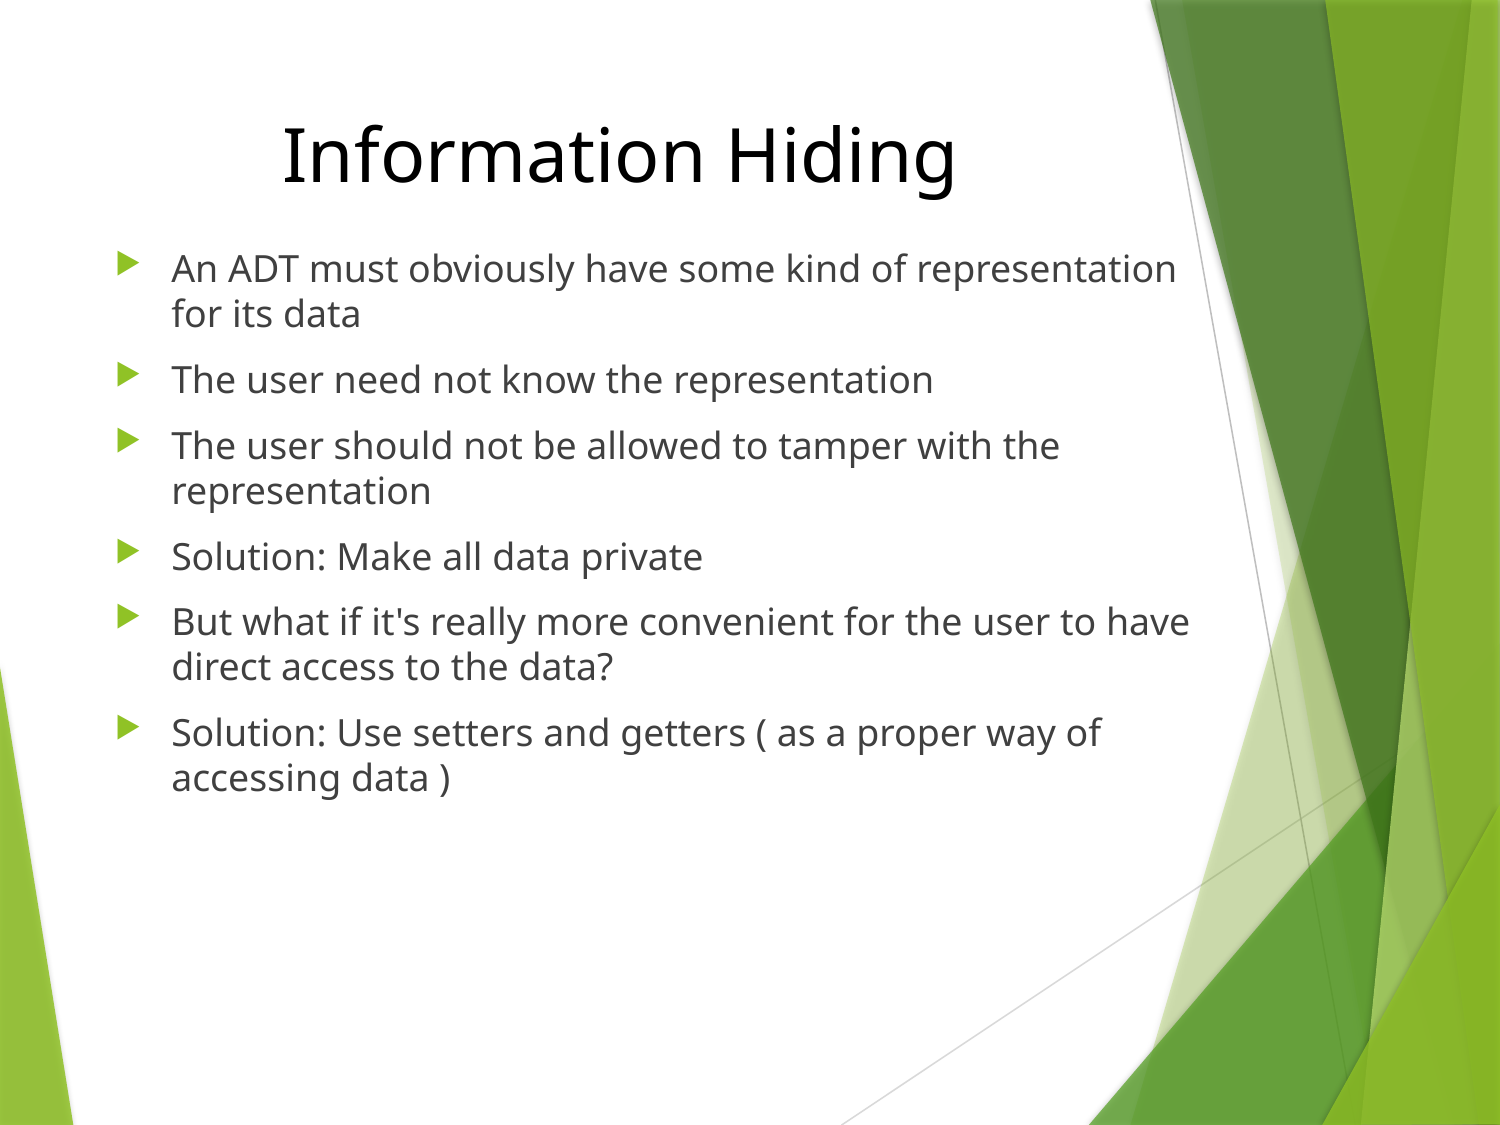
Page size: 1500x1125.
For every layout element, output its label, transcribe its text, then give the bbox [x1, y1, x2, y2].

title Information Hiding [99, 99, 1142, 237]
list An ADT must obviously have some kind of representation for its data The user need not know the representation The user should not be allowed to tamper with the representation Solution: Make all data private But what if it's really more convenient for the user to have direct access to the data? Solution: Use setters and getters ( as a proper way of accessing data ) [99, 237, 1213, 992]
